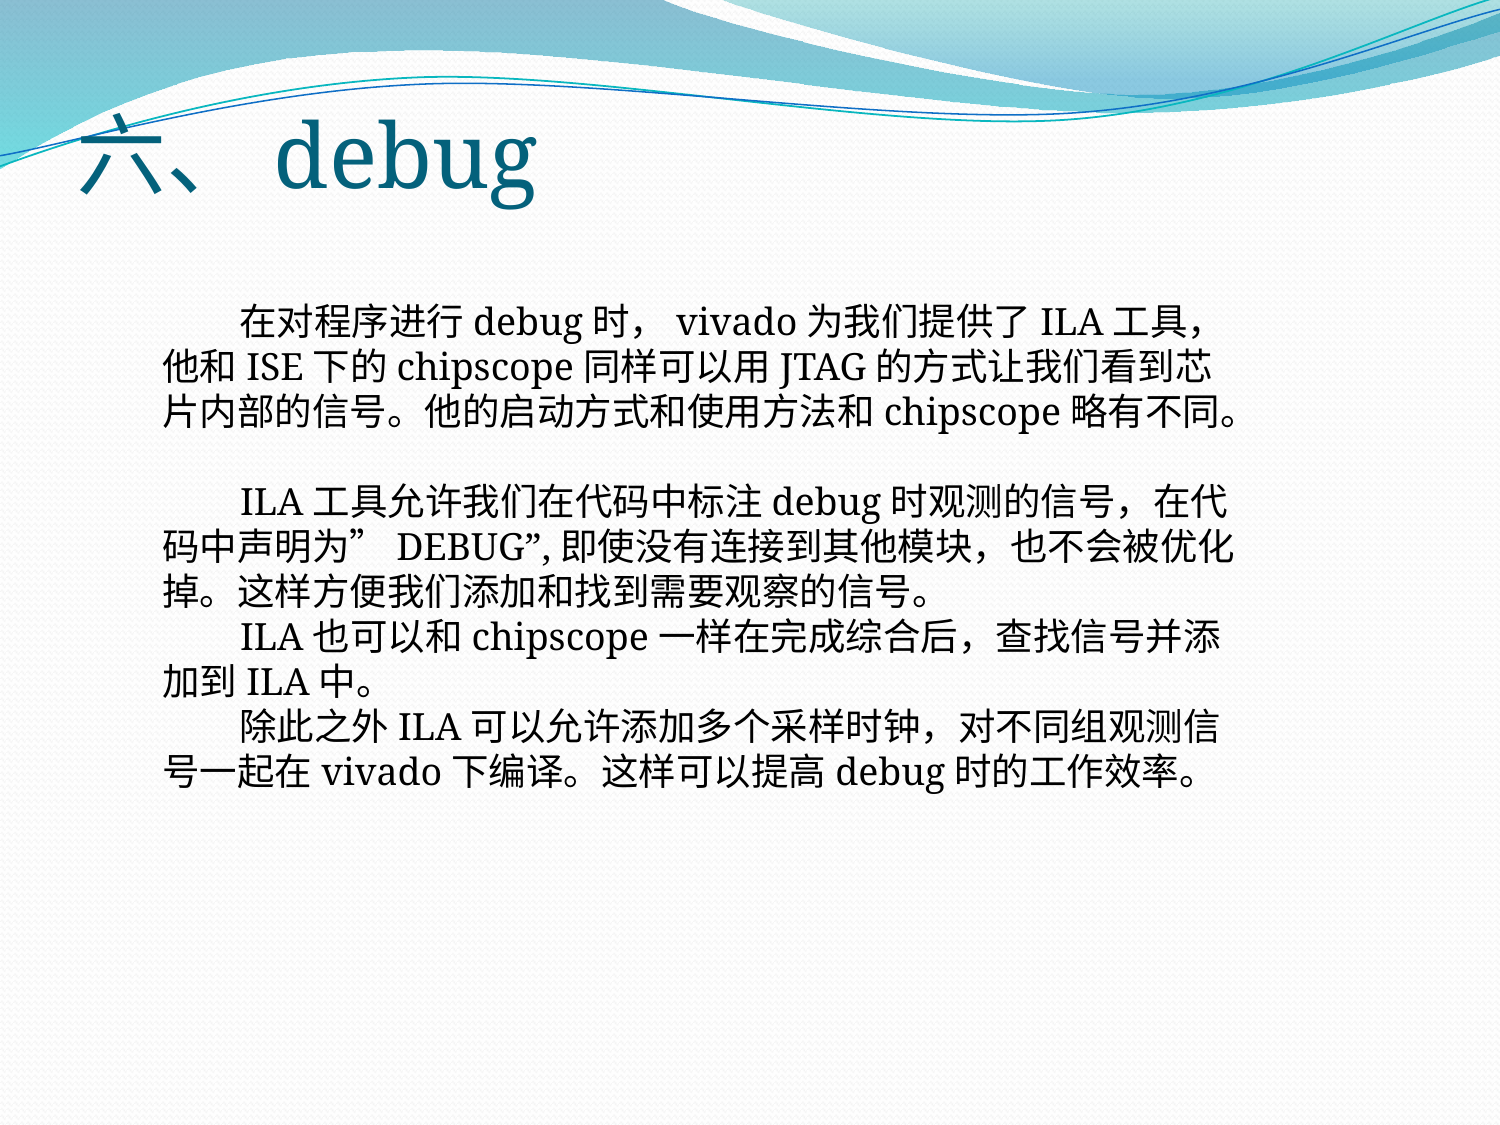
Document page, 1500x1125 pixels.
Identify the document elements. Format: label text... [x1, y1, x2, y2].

text_box 在对程序进行debug时，vivado为我们提供了ILA工具，他和ISE下的chipscope同样可以用JTAG的方式让我们看到芯片内部的信号。他的启动方式和使用方法和chipscope略有不同。 ILA工具允许我们在代码中标注debug时观测的信号，在代码中声明为”DEBUG”,即使没有连接到其他模块，也不会被优化掉。这样方便我们添加和找到需要观察的信号。 ILA也可以和chipscope一样在完成综合后，查找信号并添加到ILA中。 除此之外ILA可以允许添加多个采样时钟，对不同组观测信号一起在vivado下编译。这样可以提高debug时的工作效率。 [147, 290, 1258, 891]
title 六、debug [76, 90, 1437, 207]
